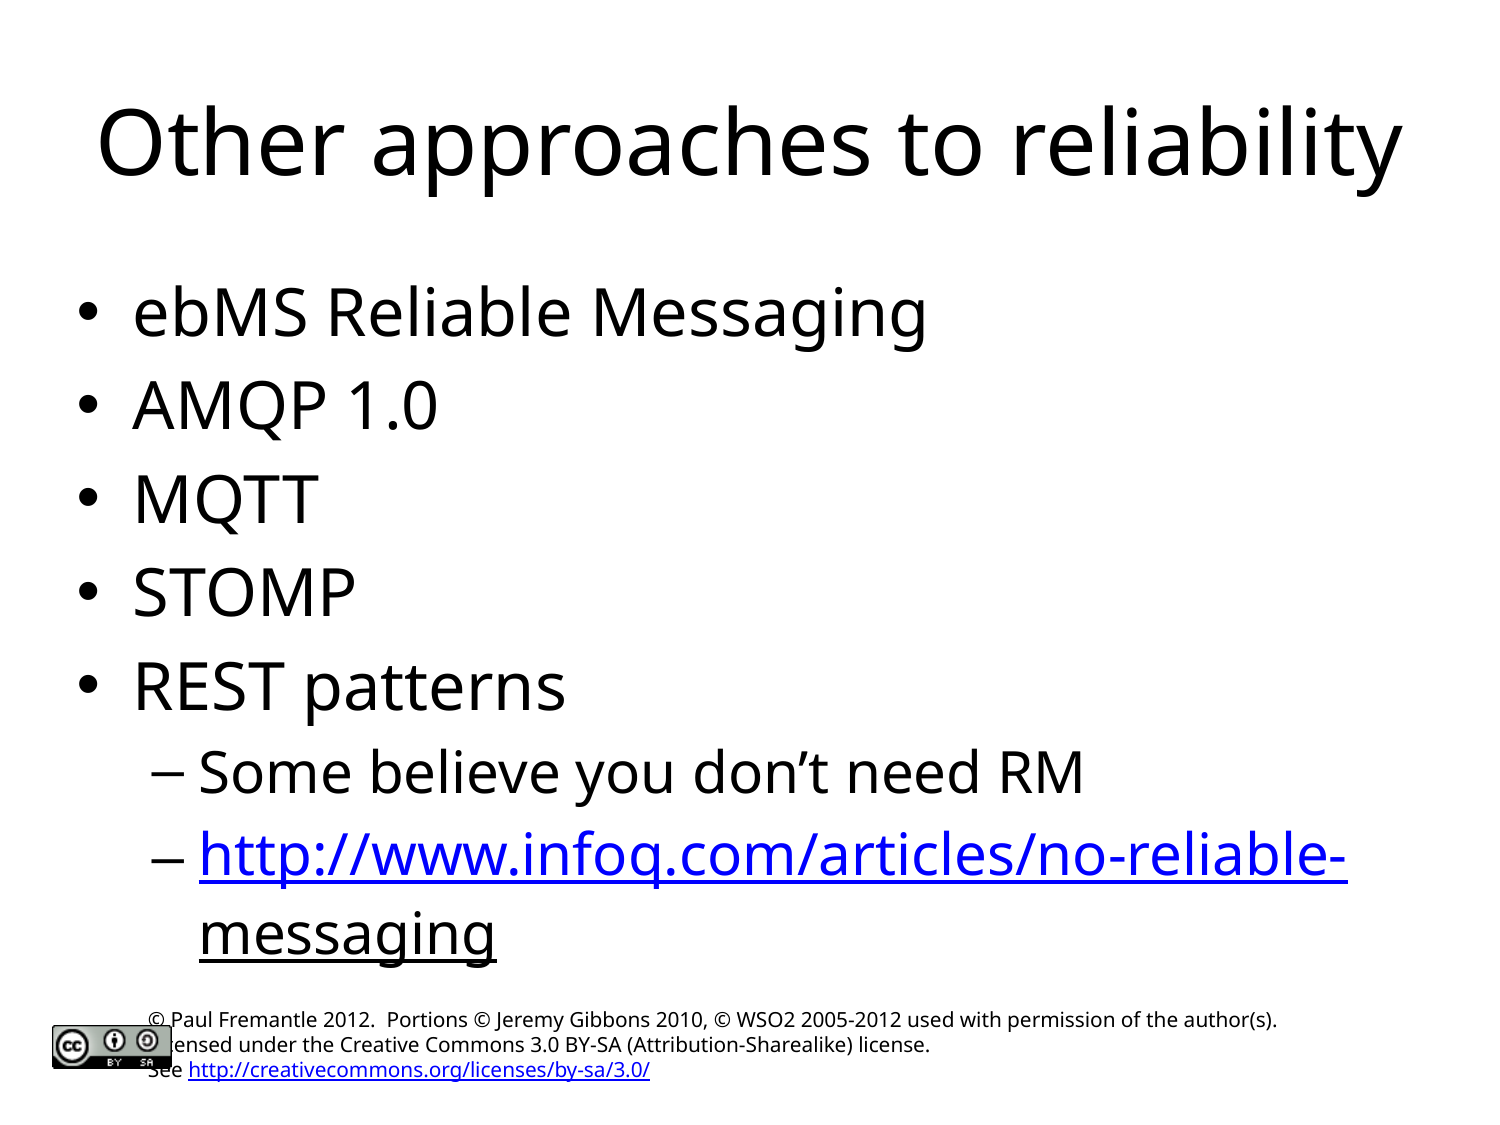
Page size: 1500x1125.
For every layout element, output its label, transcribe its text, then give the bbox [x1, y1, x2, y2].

list ebMS Reliable Messaging AMQP 1.0 MQTT STOMP REST patterns Some believe you don’t need RM http://www.infoq.com/articles/no-reliable-messaging [61, 262, 1412, 1005]
title Other approaches to reliability [75, 45, 1425, 233]
picture [52, 1025, 172, 1069]
